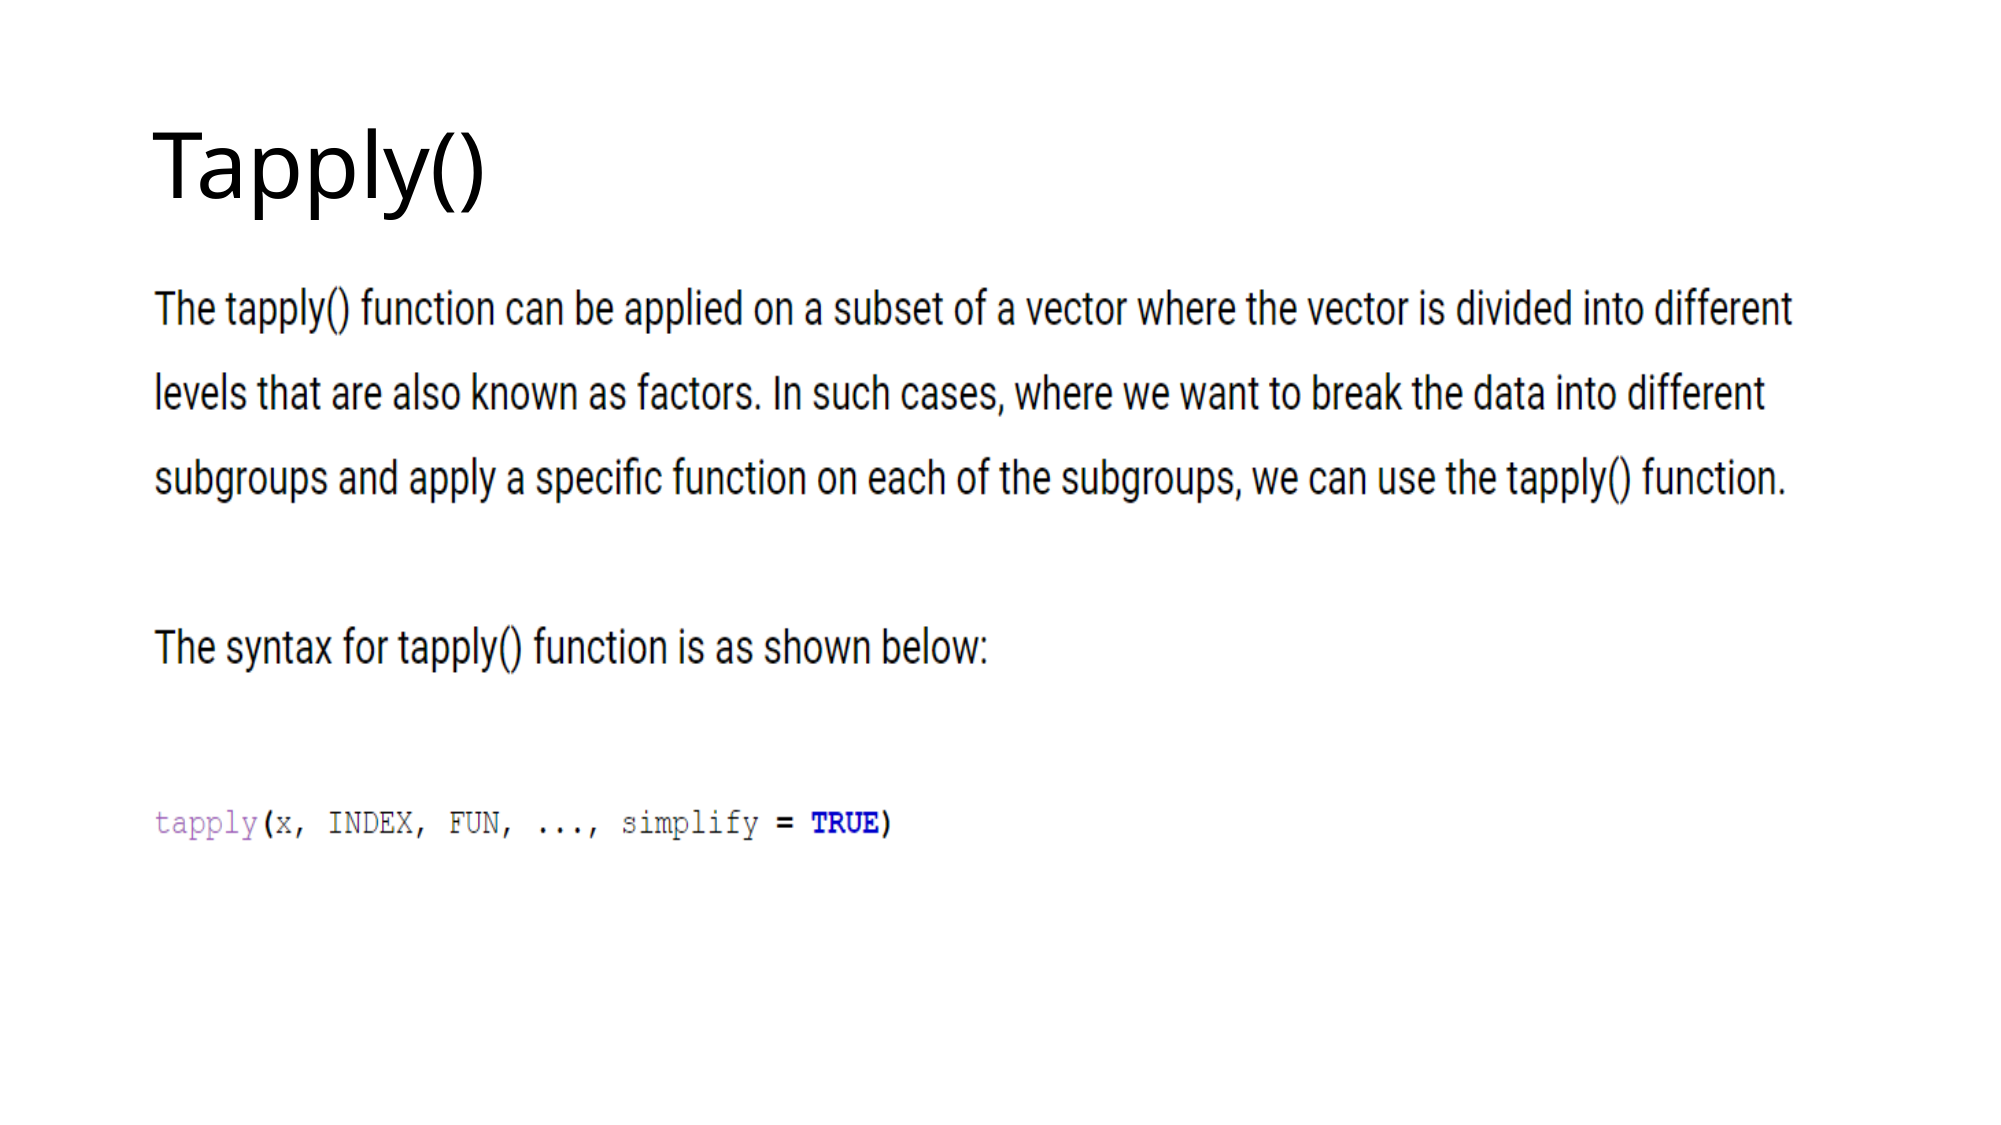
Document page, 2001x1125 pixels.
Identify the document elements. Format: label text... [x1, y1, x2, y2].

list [137, 244, 1863, 919]
title Tapply() [137, 59, 1863, 244]
